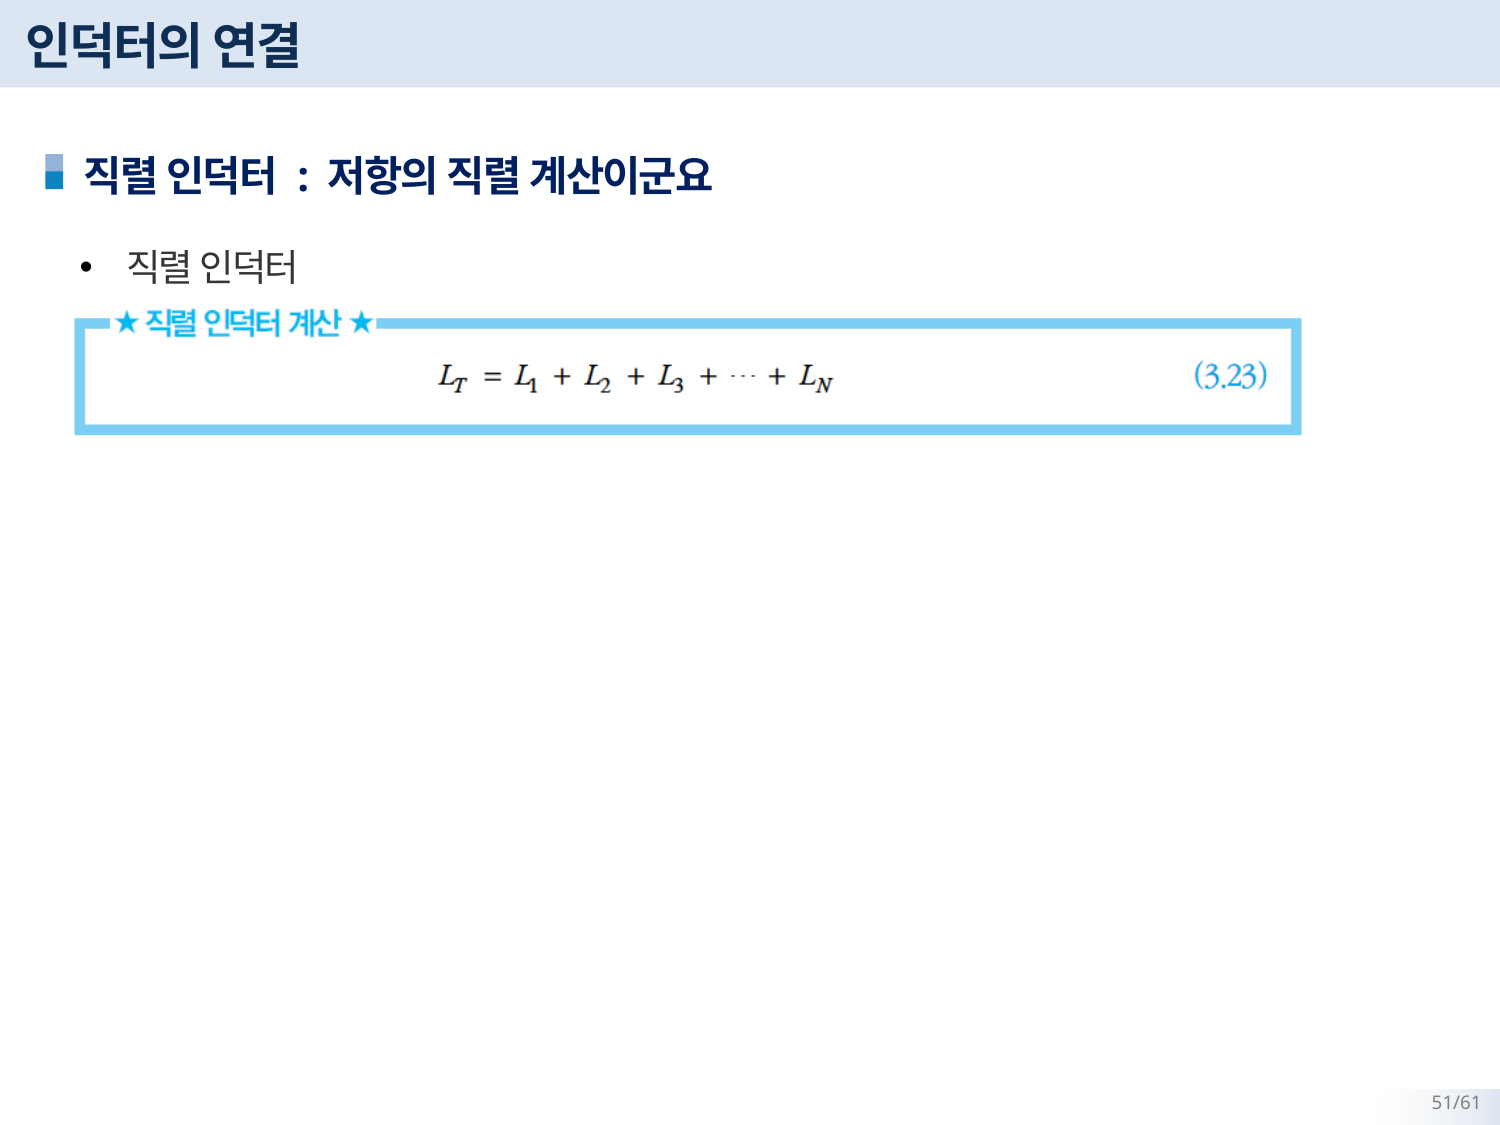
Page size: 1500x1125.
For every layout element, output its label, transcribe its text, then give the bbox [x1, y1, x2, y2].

picture [72, 301, 1308, 438]
title 인덕터의 연결 [10, 5, 1288, 84]
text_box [45, 136, 1450, 204]
text_box 직렬 인덕터 [64, 231, 1324, 460]
